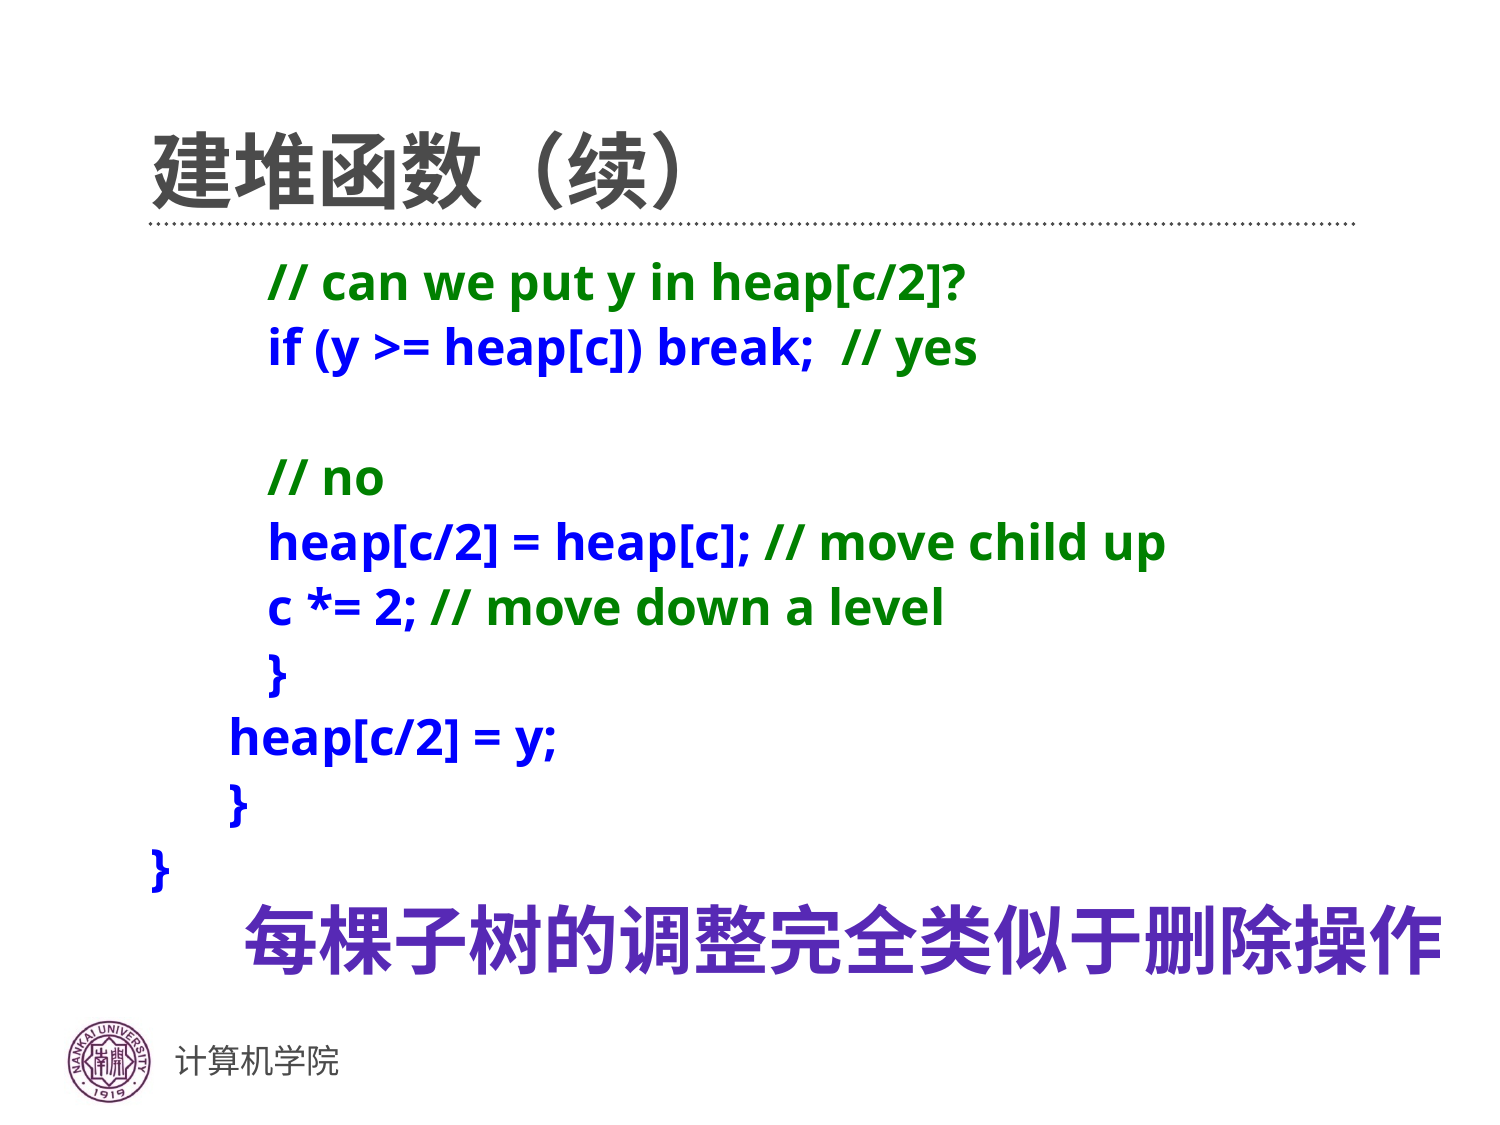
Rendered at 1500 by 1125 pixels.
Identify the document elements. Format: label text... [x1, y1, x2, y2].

list // can we put y in heap[c/2]? if (y >= heap[c]) break; // yes // no heap[c/2] = heap[c]; // move child up c *= 2; // move down a level } heap[c/2] = y; } } [150, 250, 1360, 1000]
picture [64, 1017, 154, 1106]
text_box 每棵子树的调整完全类似于删除操作 [228, 886, 1459, 991]
title 建堆函数（续） [150, 83, 1360, 221]
